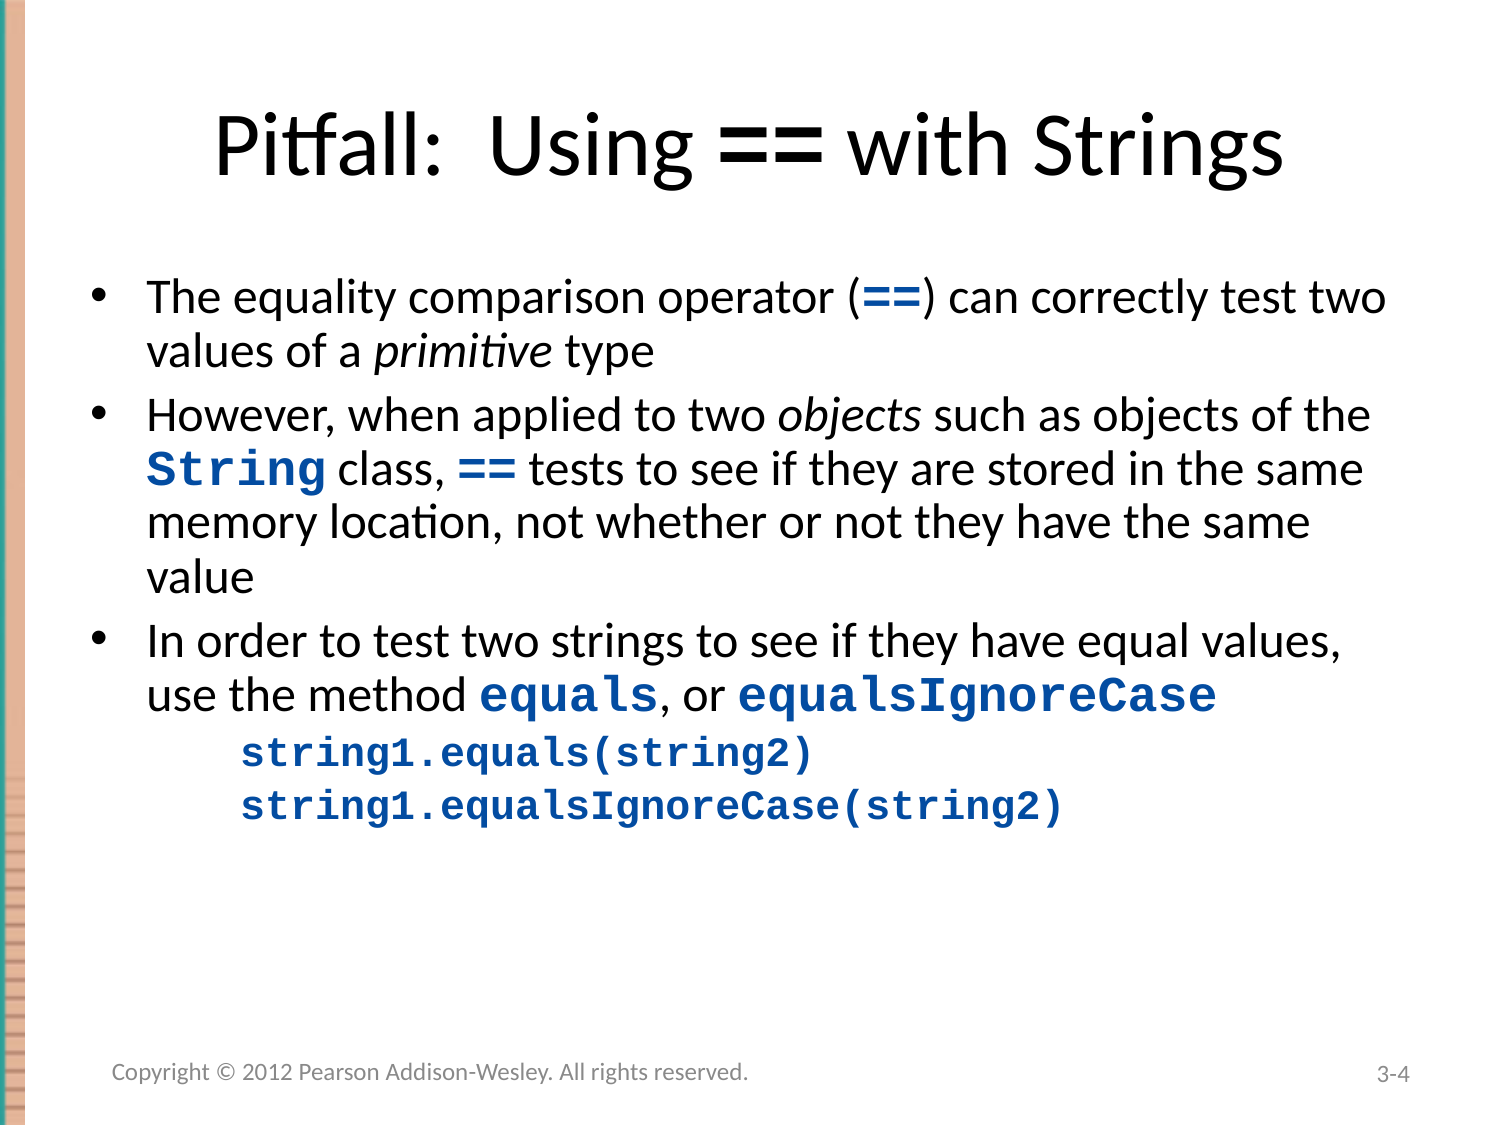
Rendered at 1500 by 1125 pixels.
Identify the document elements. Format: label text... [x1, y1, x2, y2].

title Pitfall: Using == with Strings [74, 44, 1426, 233]
picture [0, 0, 25, 1125]
list The equality comparison operator (==) can correctly test two values of a primitive type However, when applied to two objects such as objects of the String class, == tests to see if they are stored in the same memory location, not whether or not they have the same value In order to test two strings to see if they have equal values, use the method equals, or equalsIgnoreCase string1.equals(string2) string1.equalsIgnoreCase(string2) [74, 262, 1426, 1006]
slide_number 3-4 [1074, 1042, 1425, 1103]
footer Copyright © 2012 Pearson Addison-Wesley. All rights reserved. [75, 1040, 788, 1100]
